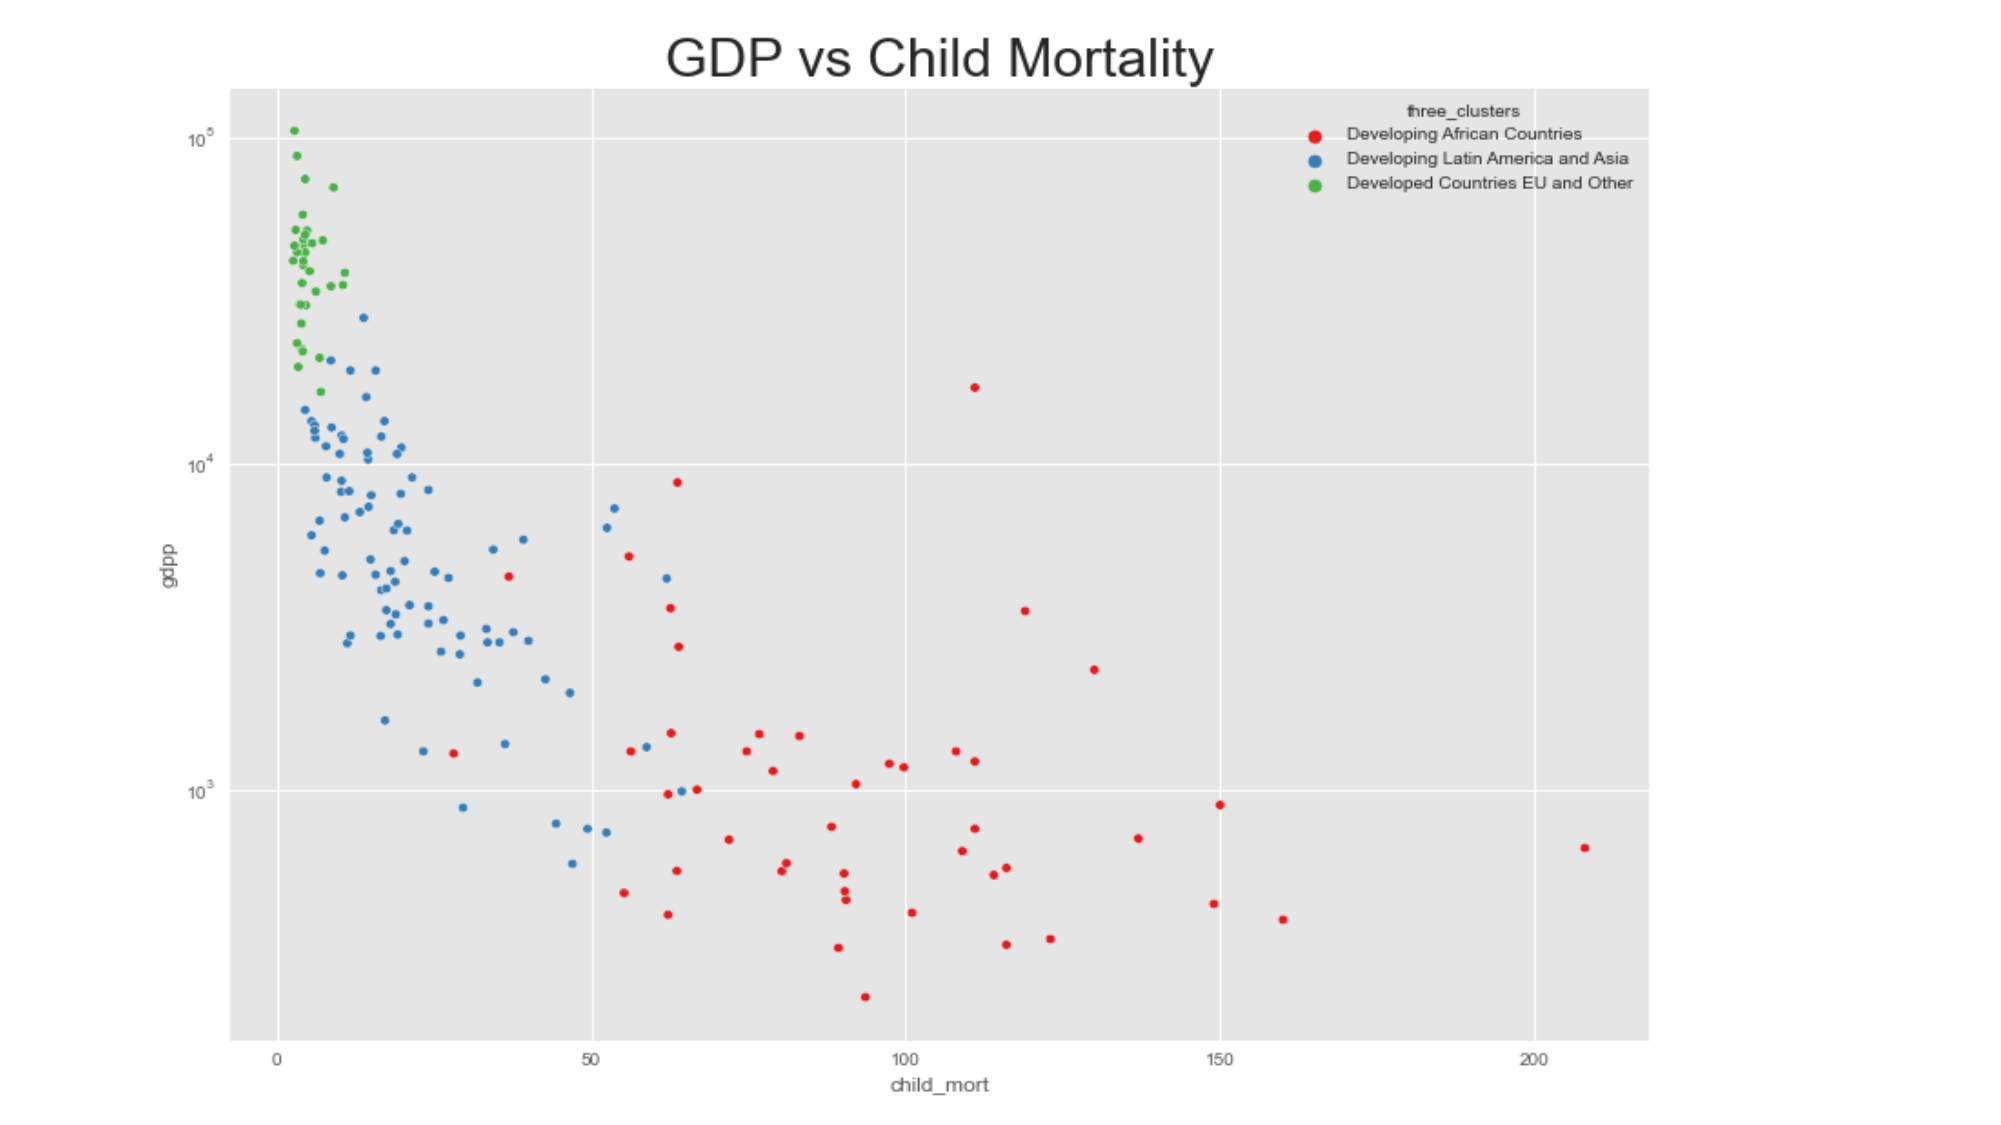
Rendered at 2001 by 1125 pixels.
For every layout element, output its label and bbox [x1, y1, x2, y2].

list [147, 26, 1662, 1106]
